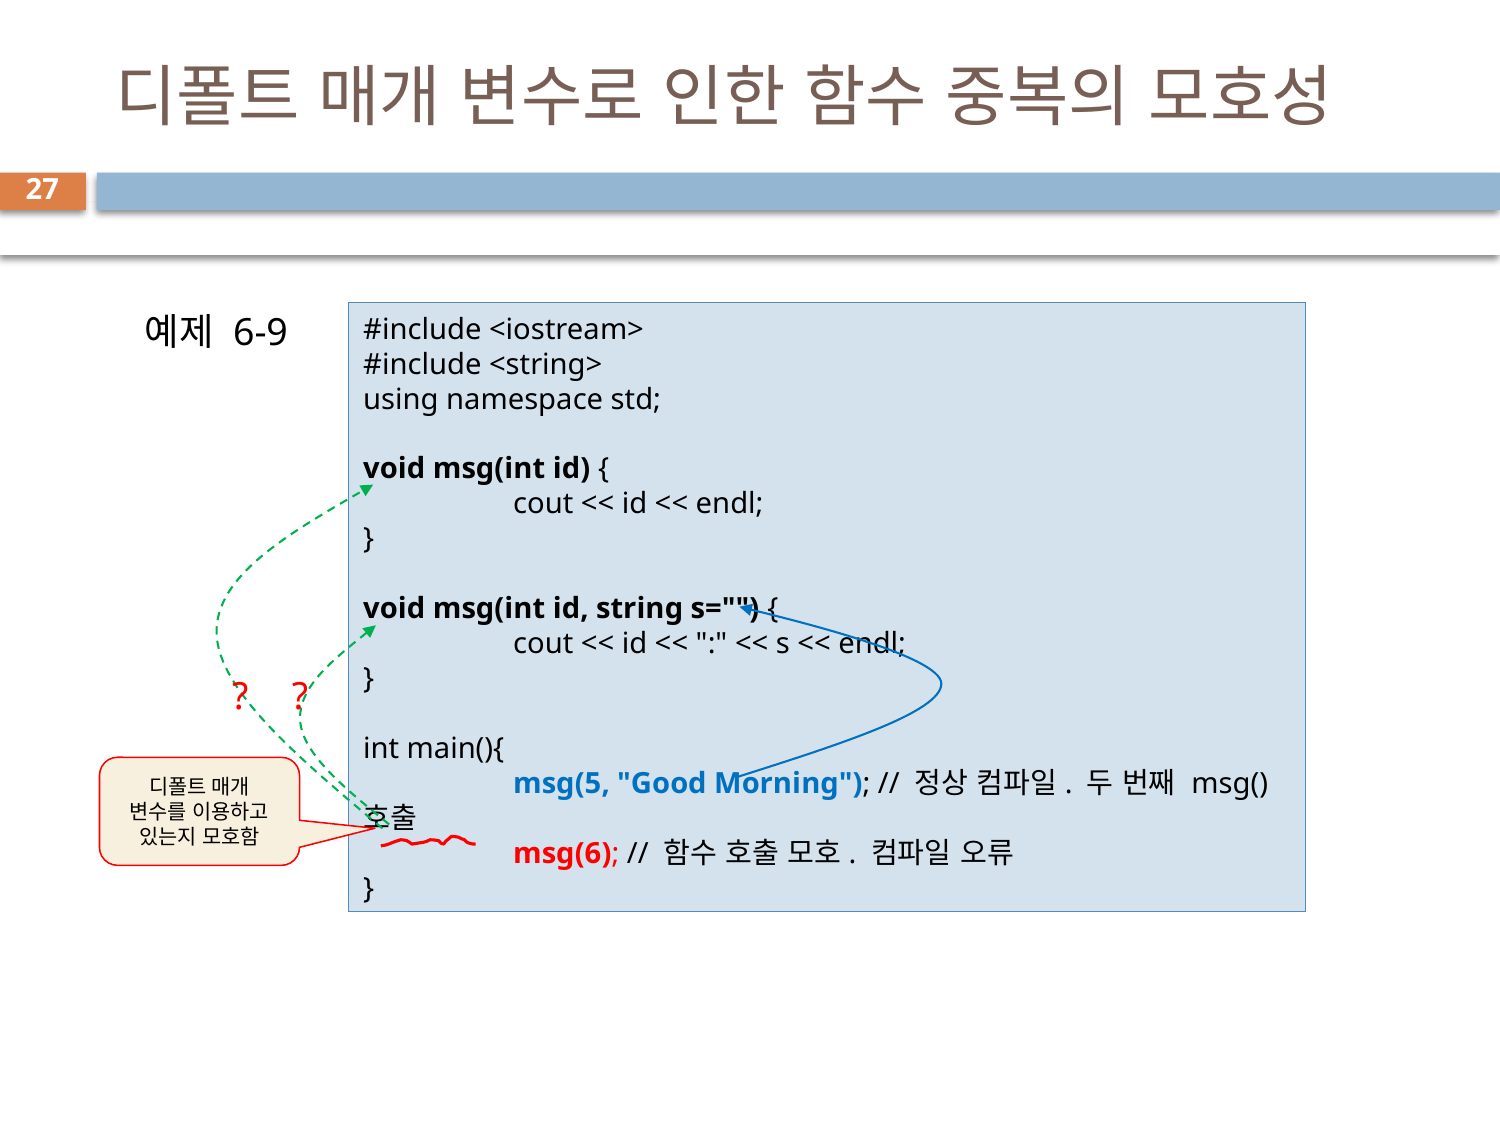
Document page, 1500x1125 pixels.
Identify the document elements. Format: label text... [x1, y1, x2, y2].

text_box ? [217, 664, 264, 724]
title 디폴트 매개 변수로 인한 함수 중복의 모호성 [100, 37, 1438, 149]
text_box 예제 6-9 [129, 300, 313, 361]
text_box [380, 834, 476, 848]
text_box [215, 484, 384, 830]
text_box [737, 603, 943, 779]
text_box ? [277, 664, 324, 725]
text_box [379, 671, 391, 826]
slide_number 27 [0, 170, 87, 211]
text_box 디폴트 매개 변수를 이용하고 있는지 모호함 [97, 755, 377, 867]
text_box #include <iostream> #include <string> using namespace std; void msg(int id) { cout << id << endl; } void msg(int id, string s="") { cout << id << ":" << s << endl; } int main(){ msg(5, "Good Morning"); // 정상 컴파일. 두 번째 msg() 호출 msg(6); // 함수 호출 모호. 컴파일 오류 } [348, 302, 1306, 912]
